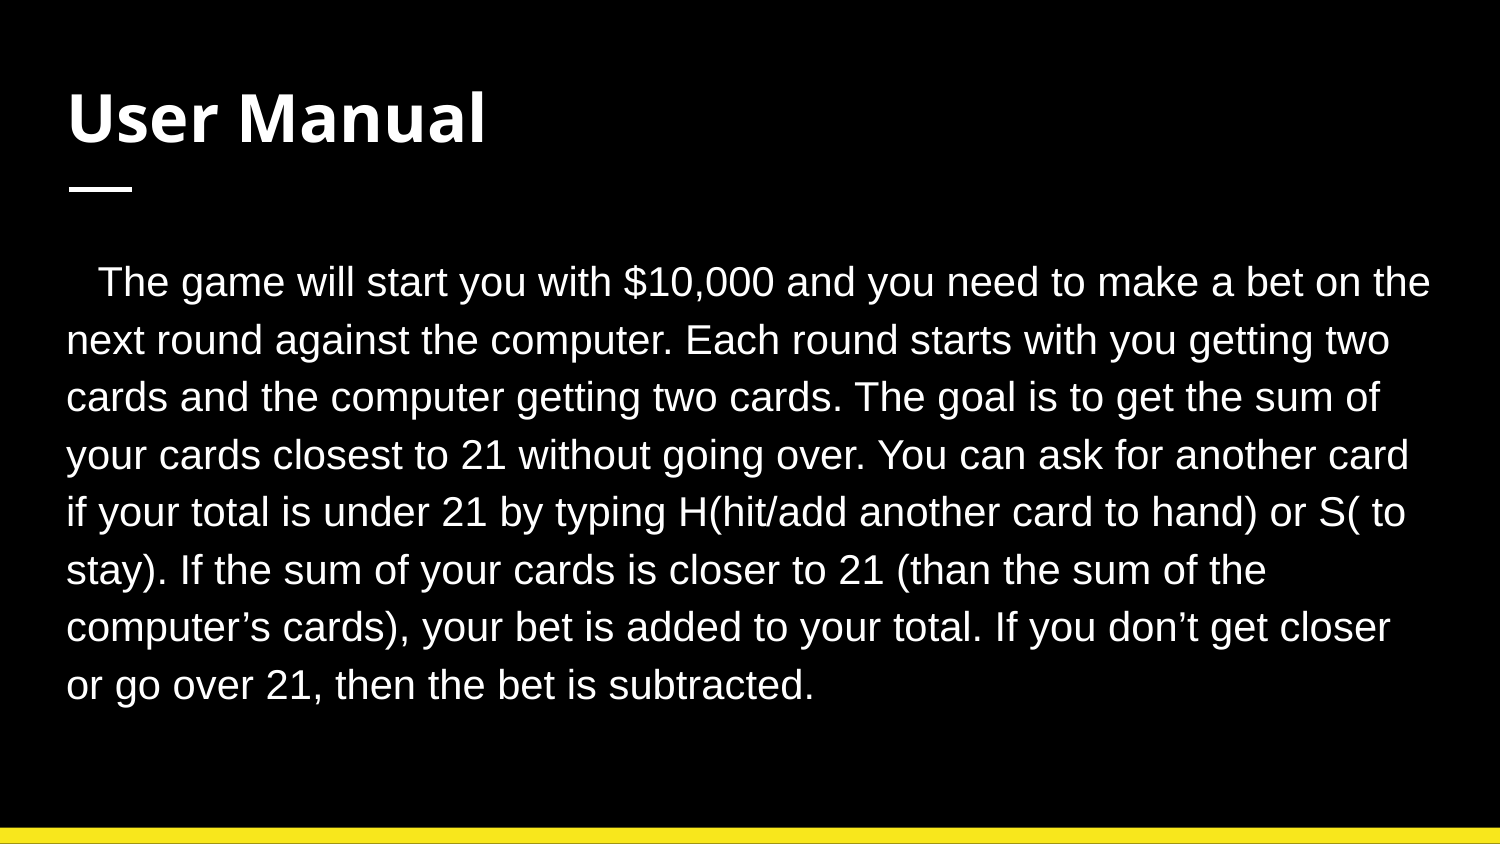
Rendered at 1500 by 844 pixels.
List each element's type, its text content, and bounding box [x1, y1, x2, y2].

title User Manual [51, 61, 1449, 167]
list The game will start you with $10,000 and you need to make a bet on the next round against the computer. Each round starts with you getting two cards and the computer getting two cards. The goal is to get the sum of your cards closest to 21 without going over. You can ask for another card if your total is under 21 by typing H(hit/add another card to hand) or S( to stay). If the sum of your cards is closer to 21 (than the sum of the computer’s cards), your bet is added to your total. If you don’t get closer or go over 21, then the bet is subtracted. [51, 232, 1449, 750]
